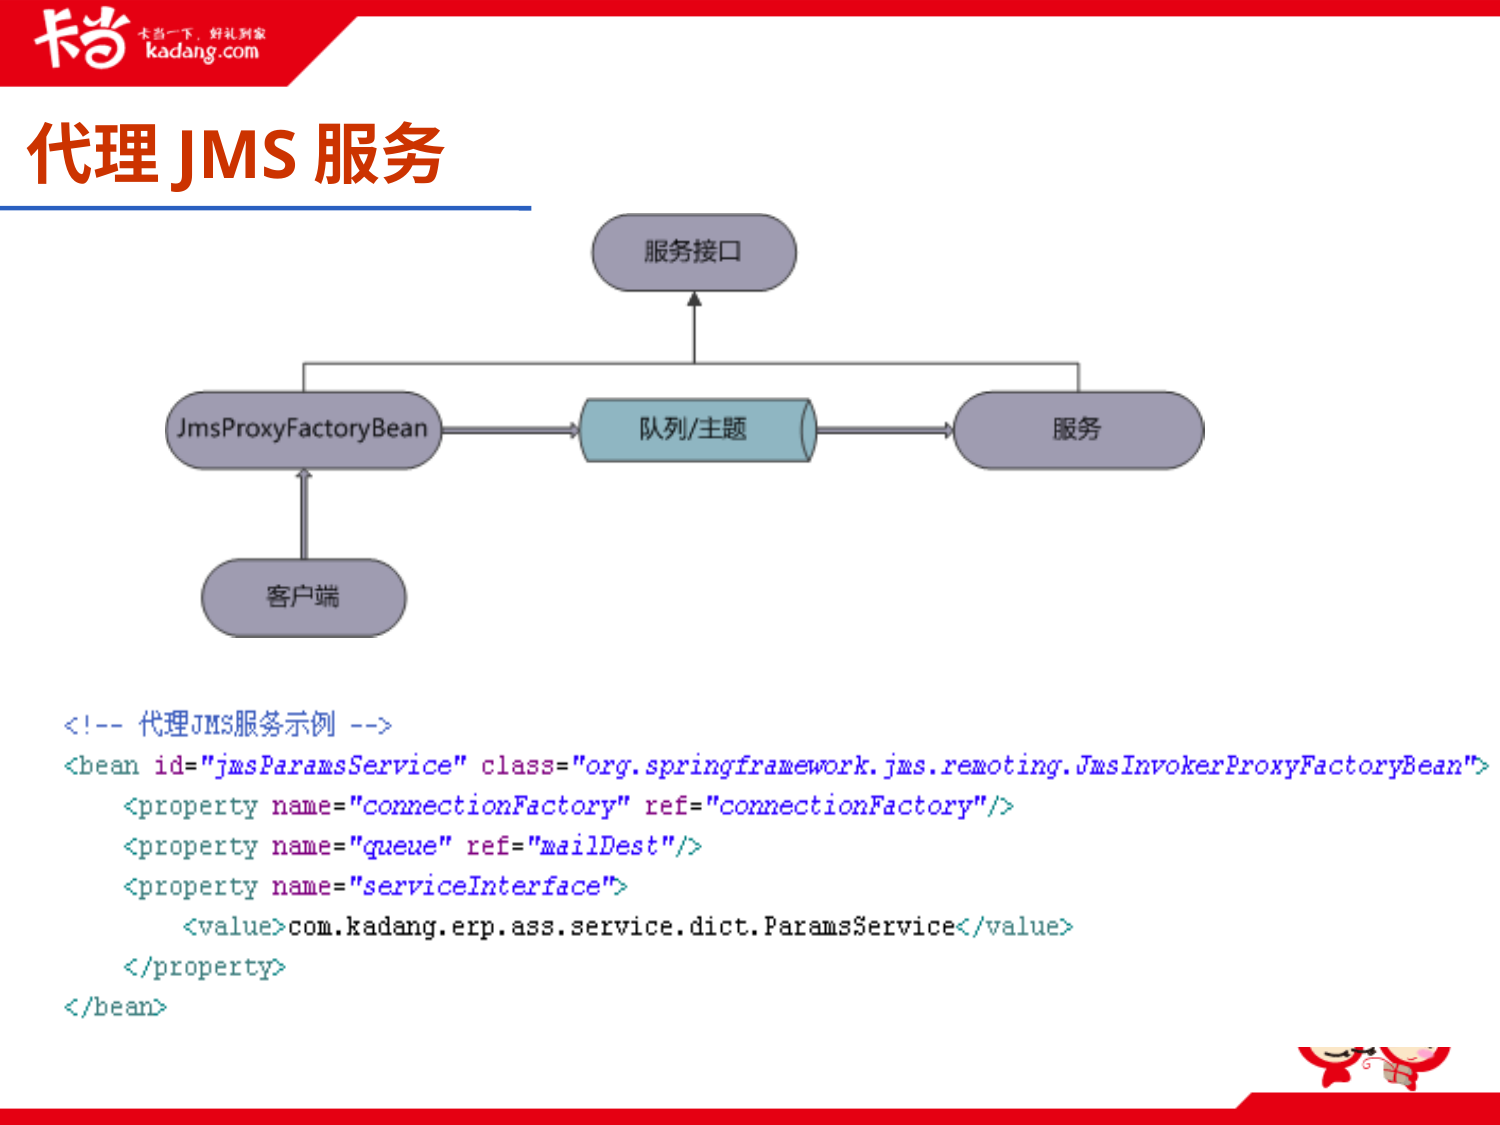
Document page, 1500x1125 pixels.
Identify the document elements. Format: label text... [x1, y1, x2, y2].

picture [0, 0, 1500, 1125]
title 代理JMS服务 [11, 113, 1377, 191]
